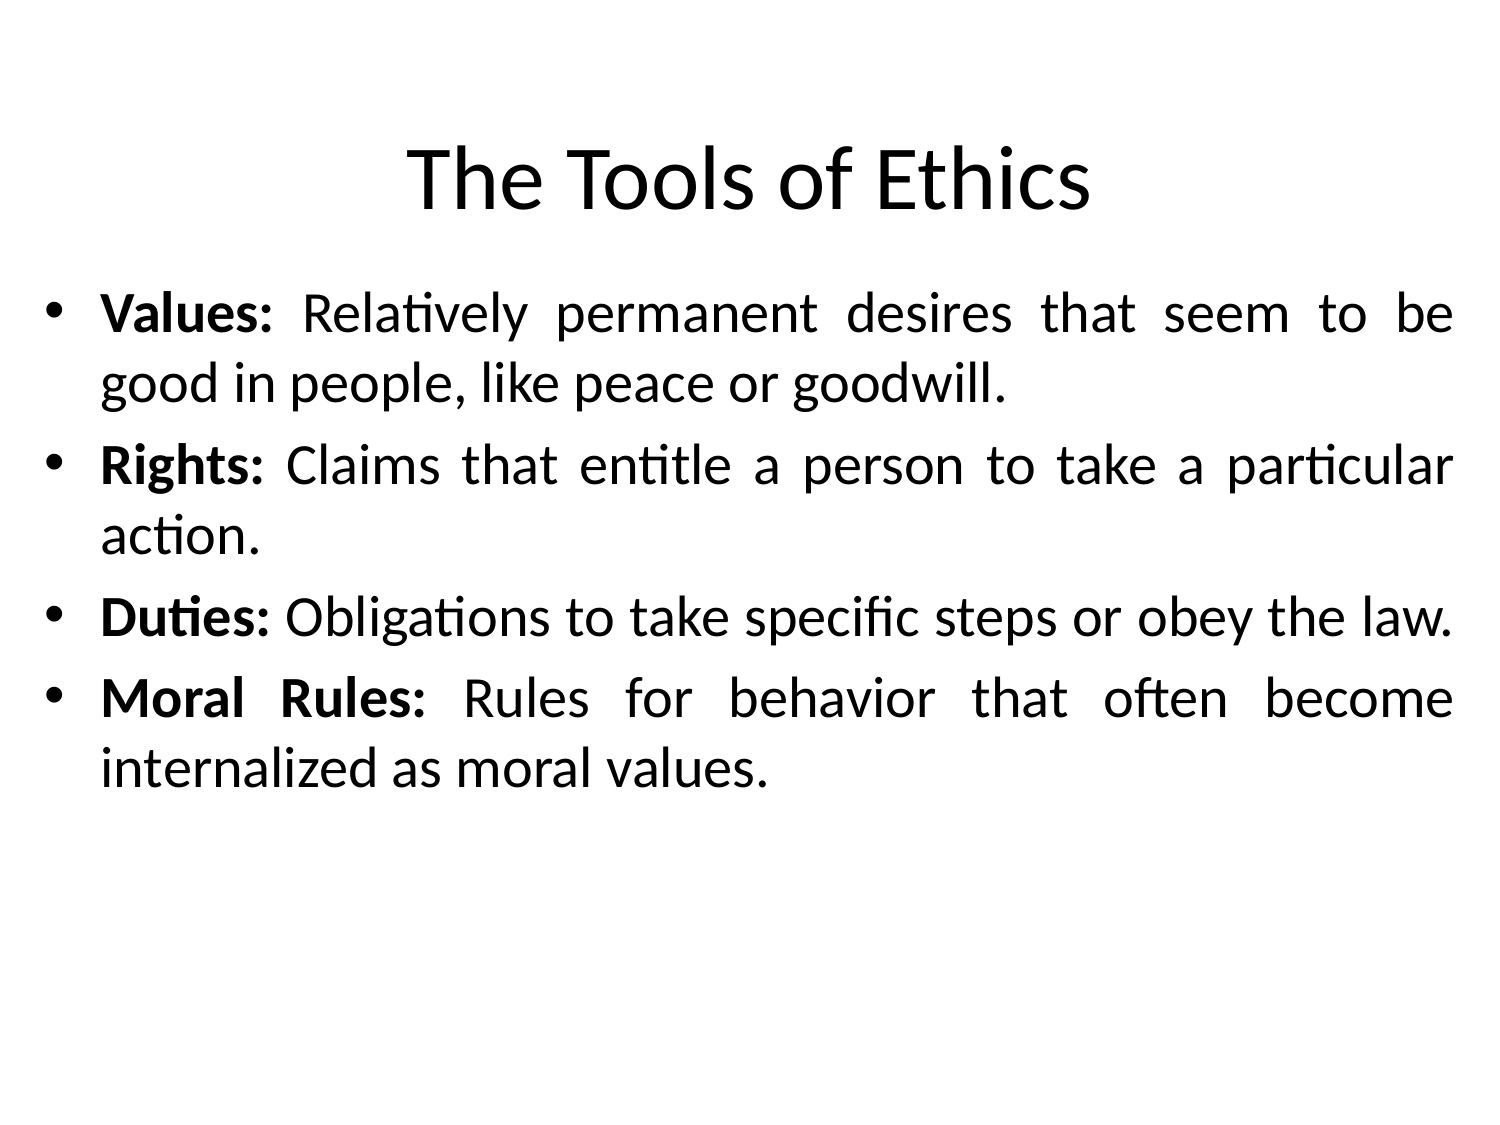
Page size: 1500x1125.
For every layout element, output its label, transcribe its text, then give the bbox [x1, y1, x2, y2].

title The Tools of Ethics [29, 78, 1471, 267]
list Values: Relatively permanent desires that seem to be good in people, like peace or goodwill. Rights: Claims that entitle a person to take a particular action. Duties: Obligations to take specific steps or obey the law. Moral Rules: Rules for behavior that often become internalized as moral values. [29, 267, 1471, 1094]
